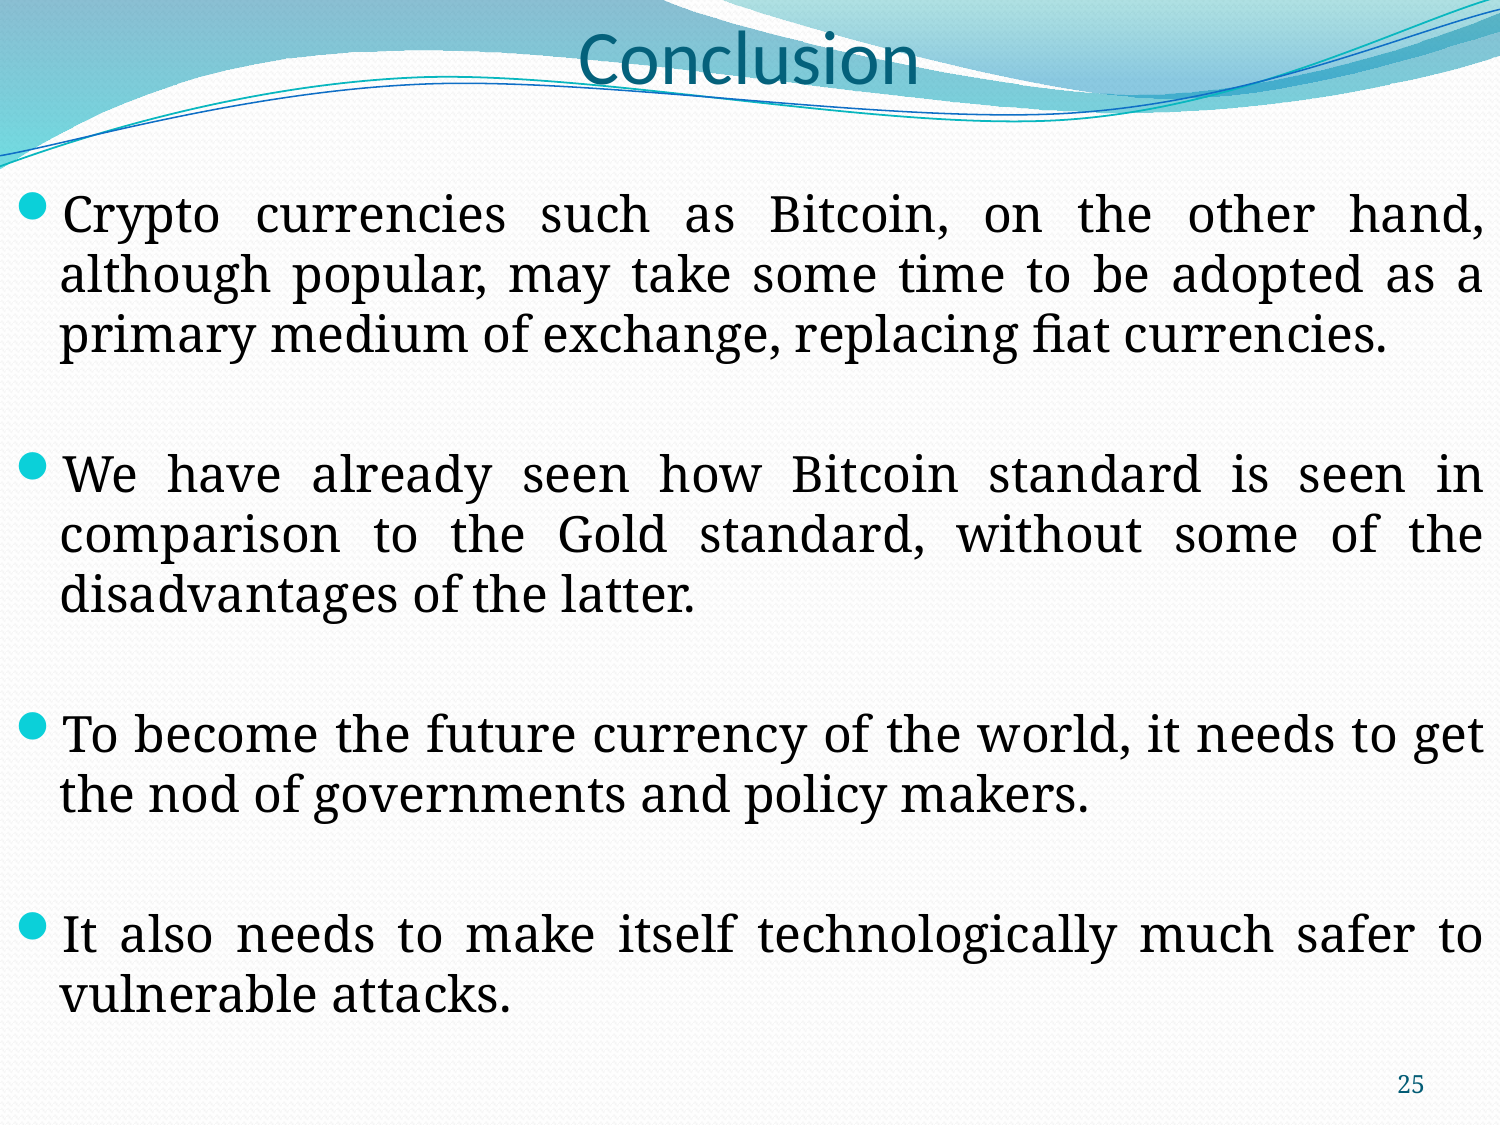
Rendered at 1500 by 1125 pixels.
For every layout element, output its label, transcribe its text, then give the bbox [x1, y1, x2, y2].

list Crypto currencies such as Bitcoin, on the other hand, although popular, may take some time to be adopted as a primary medium of exchange, replacing fiat currencies. We have already seen how Bitcoin standard is seen in comparison to the Gold standard, without some of the disadvantages of the latter. To become the future currency of the world, it needs to get the nod of governments and policy makers. It also needs to make itself technologically much safer to vulnerable attacks. [0, 174, 1500, 1125]
slide_number 25 [1299, 1042, 1425, 1103]
title Conclusion [75, 0, 1425, 100]
